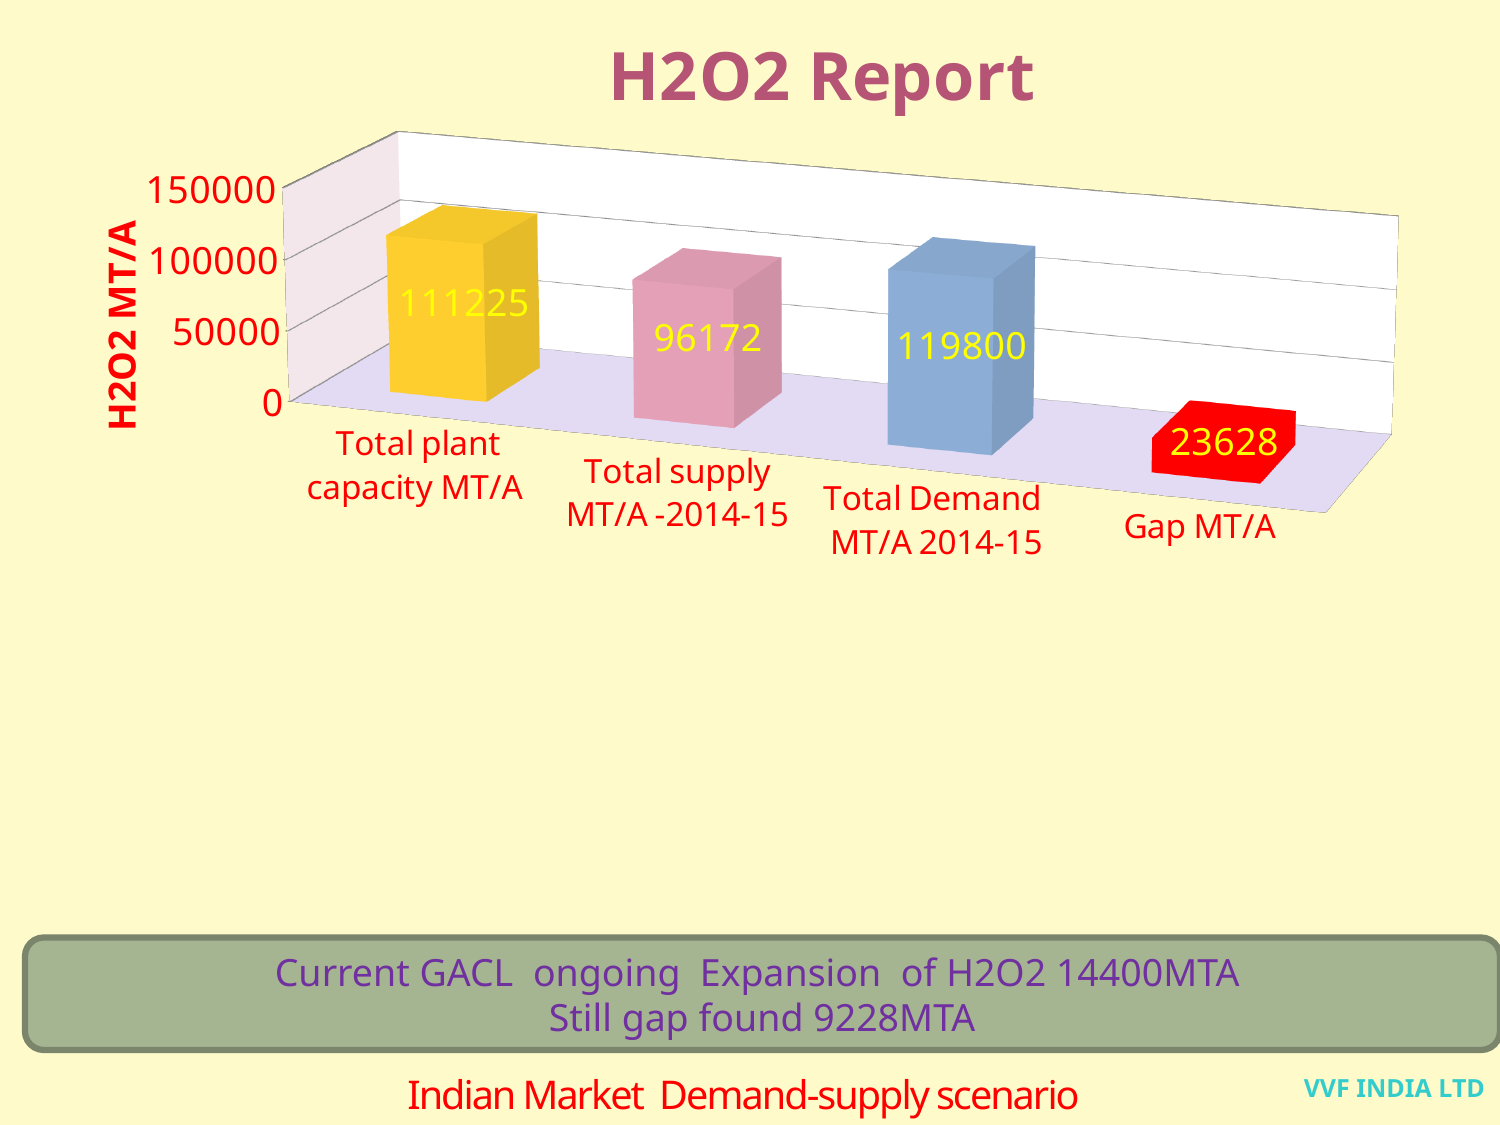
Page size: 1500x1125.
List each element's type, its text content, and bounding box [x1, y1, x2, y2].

chart [27, 2, 1492, 911]
text_box Current GACL ongoing Expansion of H2O2 14400MTA Still gap found 9228MTA [21, 934, 1500, 1054]
footer VVF INDIA LTD [1212, 1050, 1500, 1125]
title Indian Market Demand-supply scenario [162, 1062, 1212, 1125]
